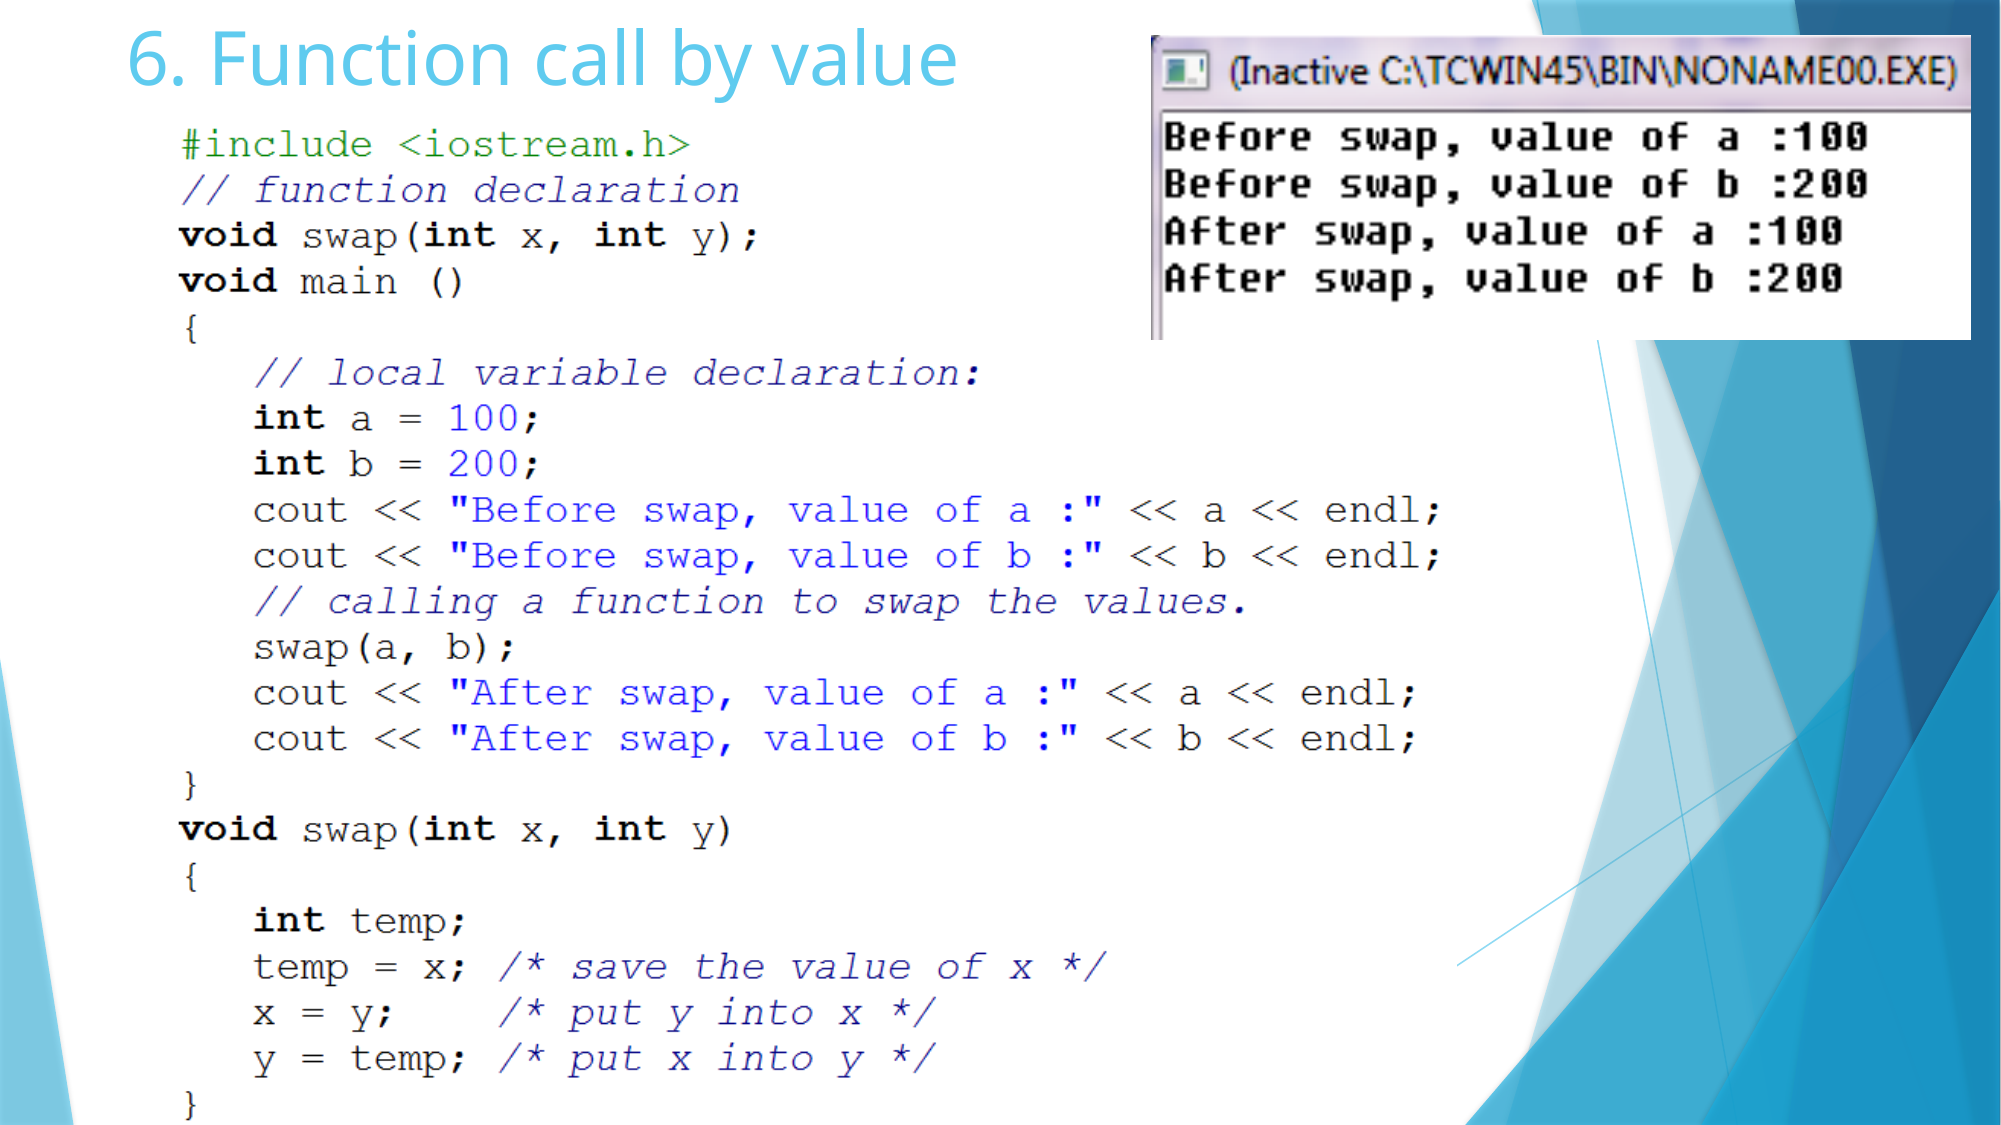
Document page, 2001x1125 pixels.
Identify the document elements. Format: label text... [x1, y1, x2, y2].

picture [1150, 35, 1971, 341]
title 6. Function call by value [111, 2, 1522, 220]
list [175, 122, 1457, 1125]
